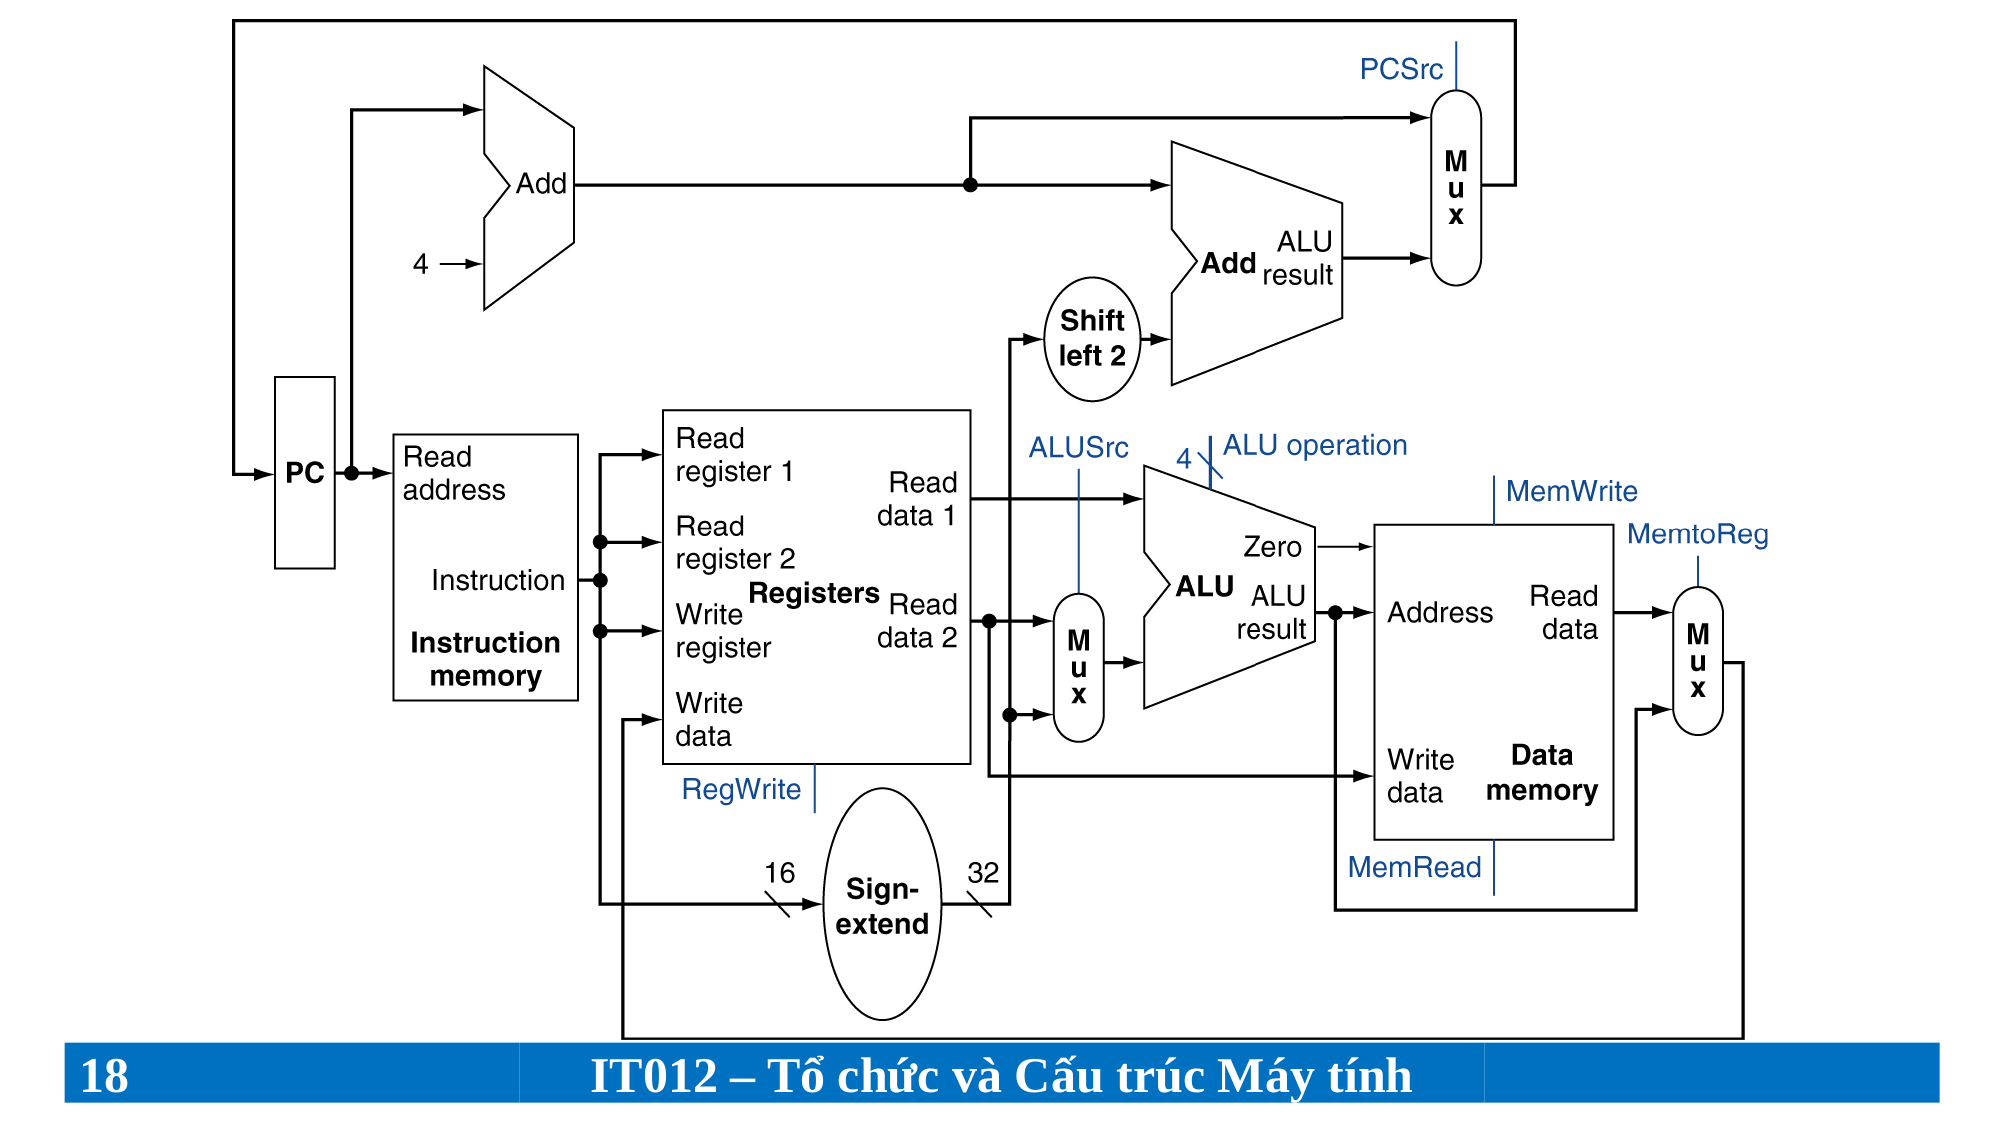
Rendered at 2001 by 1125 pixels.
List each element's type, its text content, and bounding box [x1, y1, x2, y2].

slide_number 18 [64, 1042, 520, 1103]
picture [232, 19, 1768, 1040]
